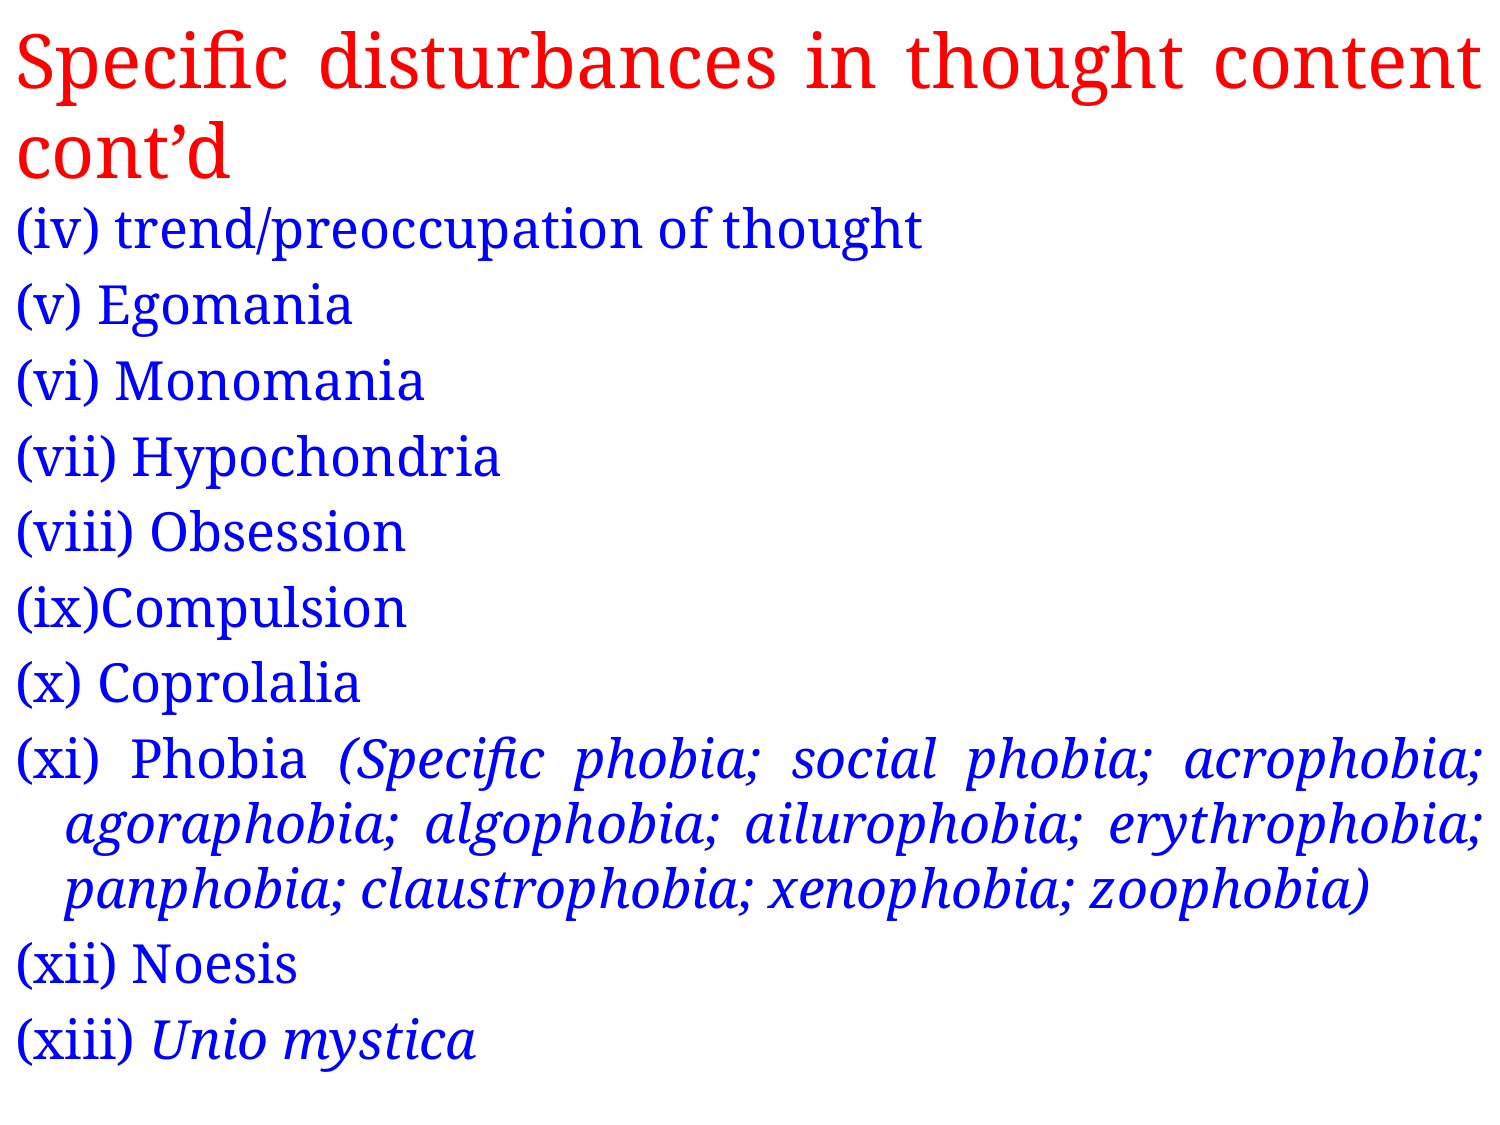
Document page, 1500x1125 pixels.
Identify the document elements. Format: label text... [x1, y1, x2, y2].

title Specific disturbances in thought content cont’d [0, 45, 1500, 163]
list (iv) trend/preoccupation of thought (v) Egomania (vi) Monomania (vii) Hypochondria (viii) Obsession (ix)Compulsion (x) Coprolalia (xi) Phobia (Specific phobia; social phobia; acrophobia; agoraphobia; algophobia; ailurophobia; erythrophobia; panphobia; claustrophobia; xenophobia; zoophobia) (xii) Noesis (xiii) Unio mystica [0, 187, 1500, 1125]
